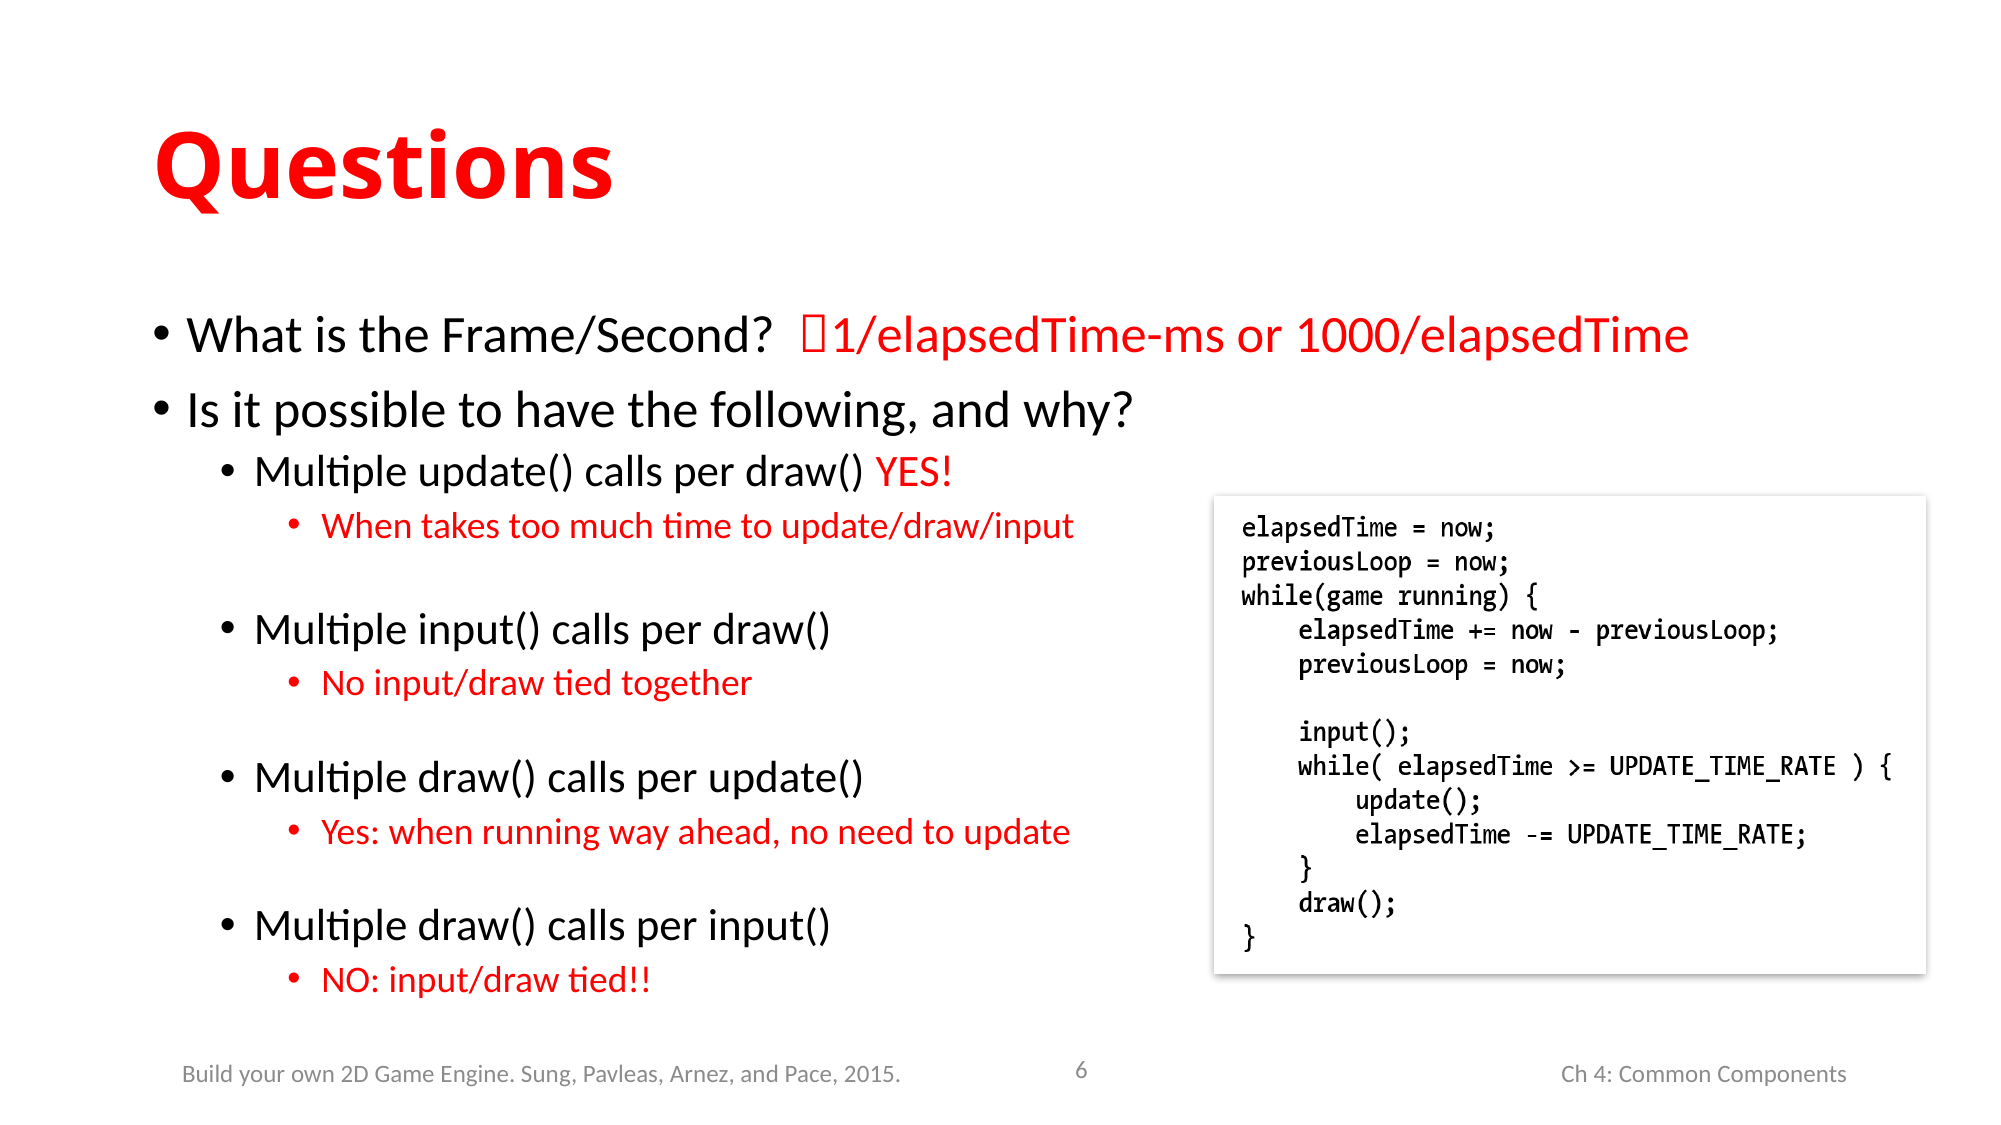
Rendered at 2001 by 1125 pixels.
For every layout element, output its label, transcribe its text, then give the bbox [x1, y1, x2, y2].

list What is the Frame/Second? 1/elapsedTime-ms or 1000/elapsedTime Is it possible to have the following, and why? Multiple update() calls per draw() YES! When takes too much time to update/draw/input Multiple input() calls per draw() No input/draw tied together Multiple draw() calls per update() Yes: when running way ahead, no need to update Multiple draw() calls per input() NO: input/draw tied!! [137, 299, 1928, 1014]
title Questions [137, 59, 1863, 278]
picture [1228, 510, 1912, 960]
